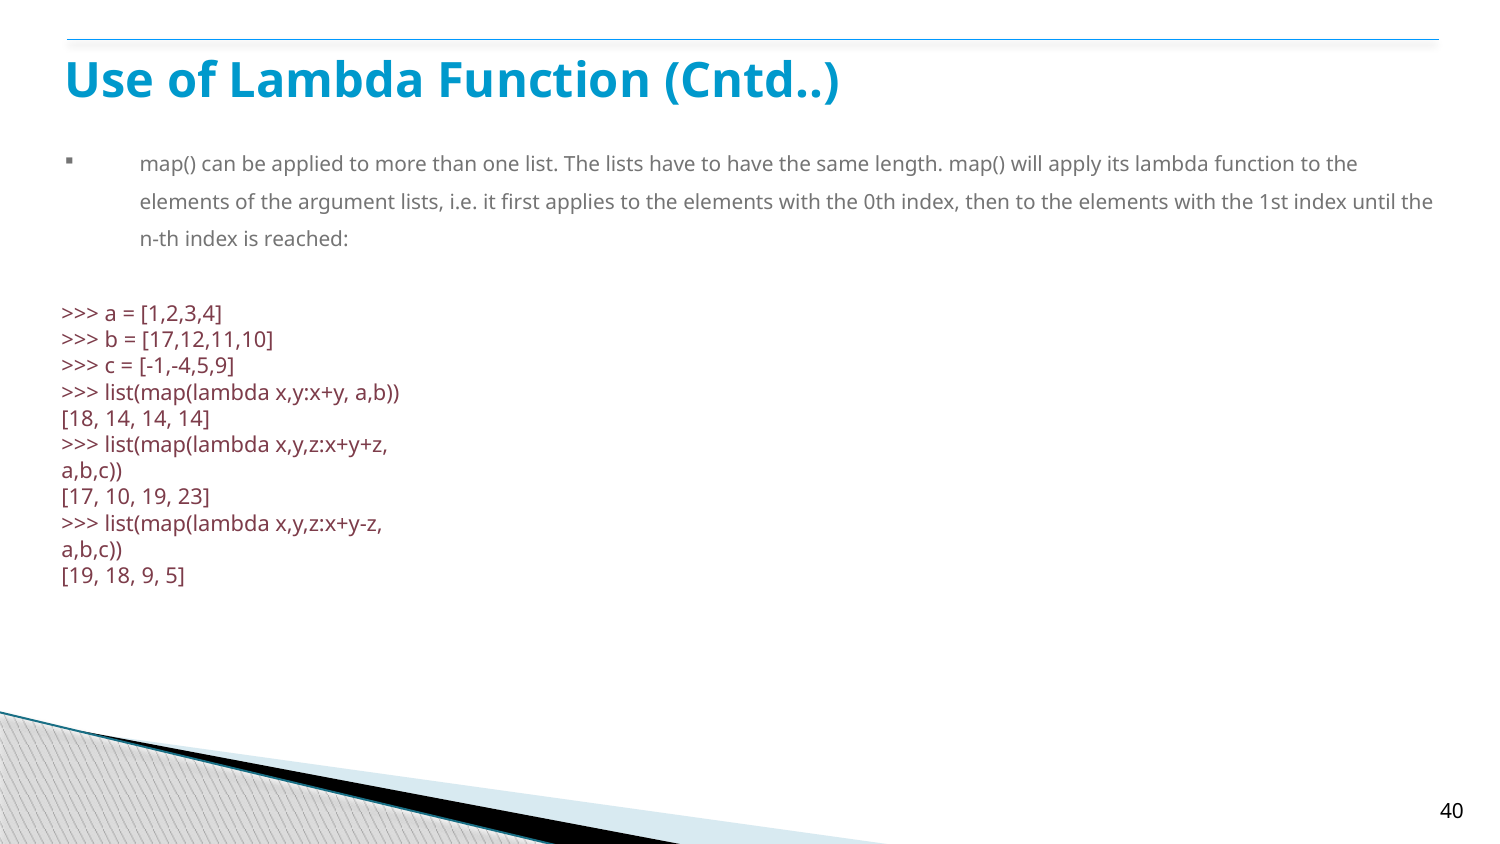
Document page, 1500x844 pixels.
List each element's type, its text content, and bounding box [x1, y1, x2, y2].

text_box map() can be applied to more than one list. The lists have to have the same length. map() will apply its lambda function to the elements of the argument lists, i.e. it first applies to the elements with the 0th index, then to the elements with the 1st index until the n-th index is reached: [49, 131, 1459, 259]
text_box >>> a = [1,2,3,4] >>> b = [17,12,11,10] >>> c = [-1,-4,5,9] >>> list(map(lambda x,y:x+y, a,b)) [18, 14, 14, 14] >>> list(map(lambda x,y,z:x+y+z, a,b,c)) [17, 10, 19, 23] >>> list(map(lambda x,y,z:x+y-z, a,b,c)) [19, 18, 9, 5] [46, 292, 425, 596]
slide_number 40 [1418, 788, 1479, 834]
title Use of Lambda Function (Cntd..) [49, 40, 1439, 116]
